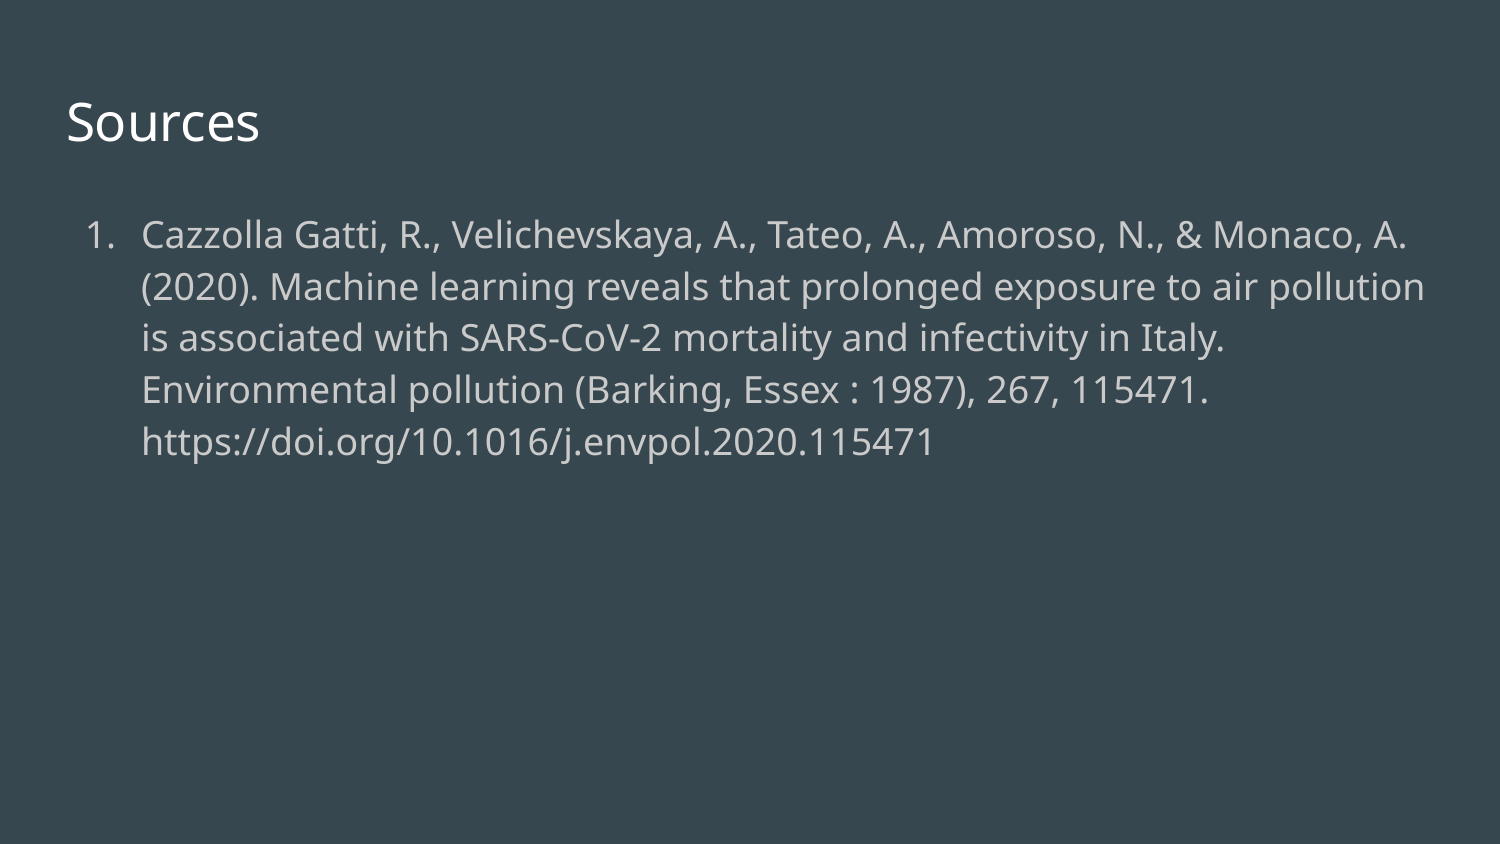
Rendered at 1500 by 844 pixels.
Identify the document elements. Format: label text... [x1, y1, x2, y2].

list Cazzolla Gatti, R., Velichevskaya, A., Tateo, A., Amoroso, N., & Monaco, A. (2020). Machine learning reveals that prolonged exposure to air pollution is associated with SARS-CoV-2 mortality and infectivity in Italy. Environmental pollution (Barking, Essex : 1987), 267, 115471. https://doi.org/10.1016/j.envpol.2020.115471 [51, 189, 1449, 750]
title Sources [51, 72, 1449, 167]
